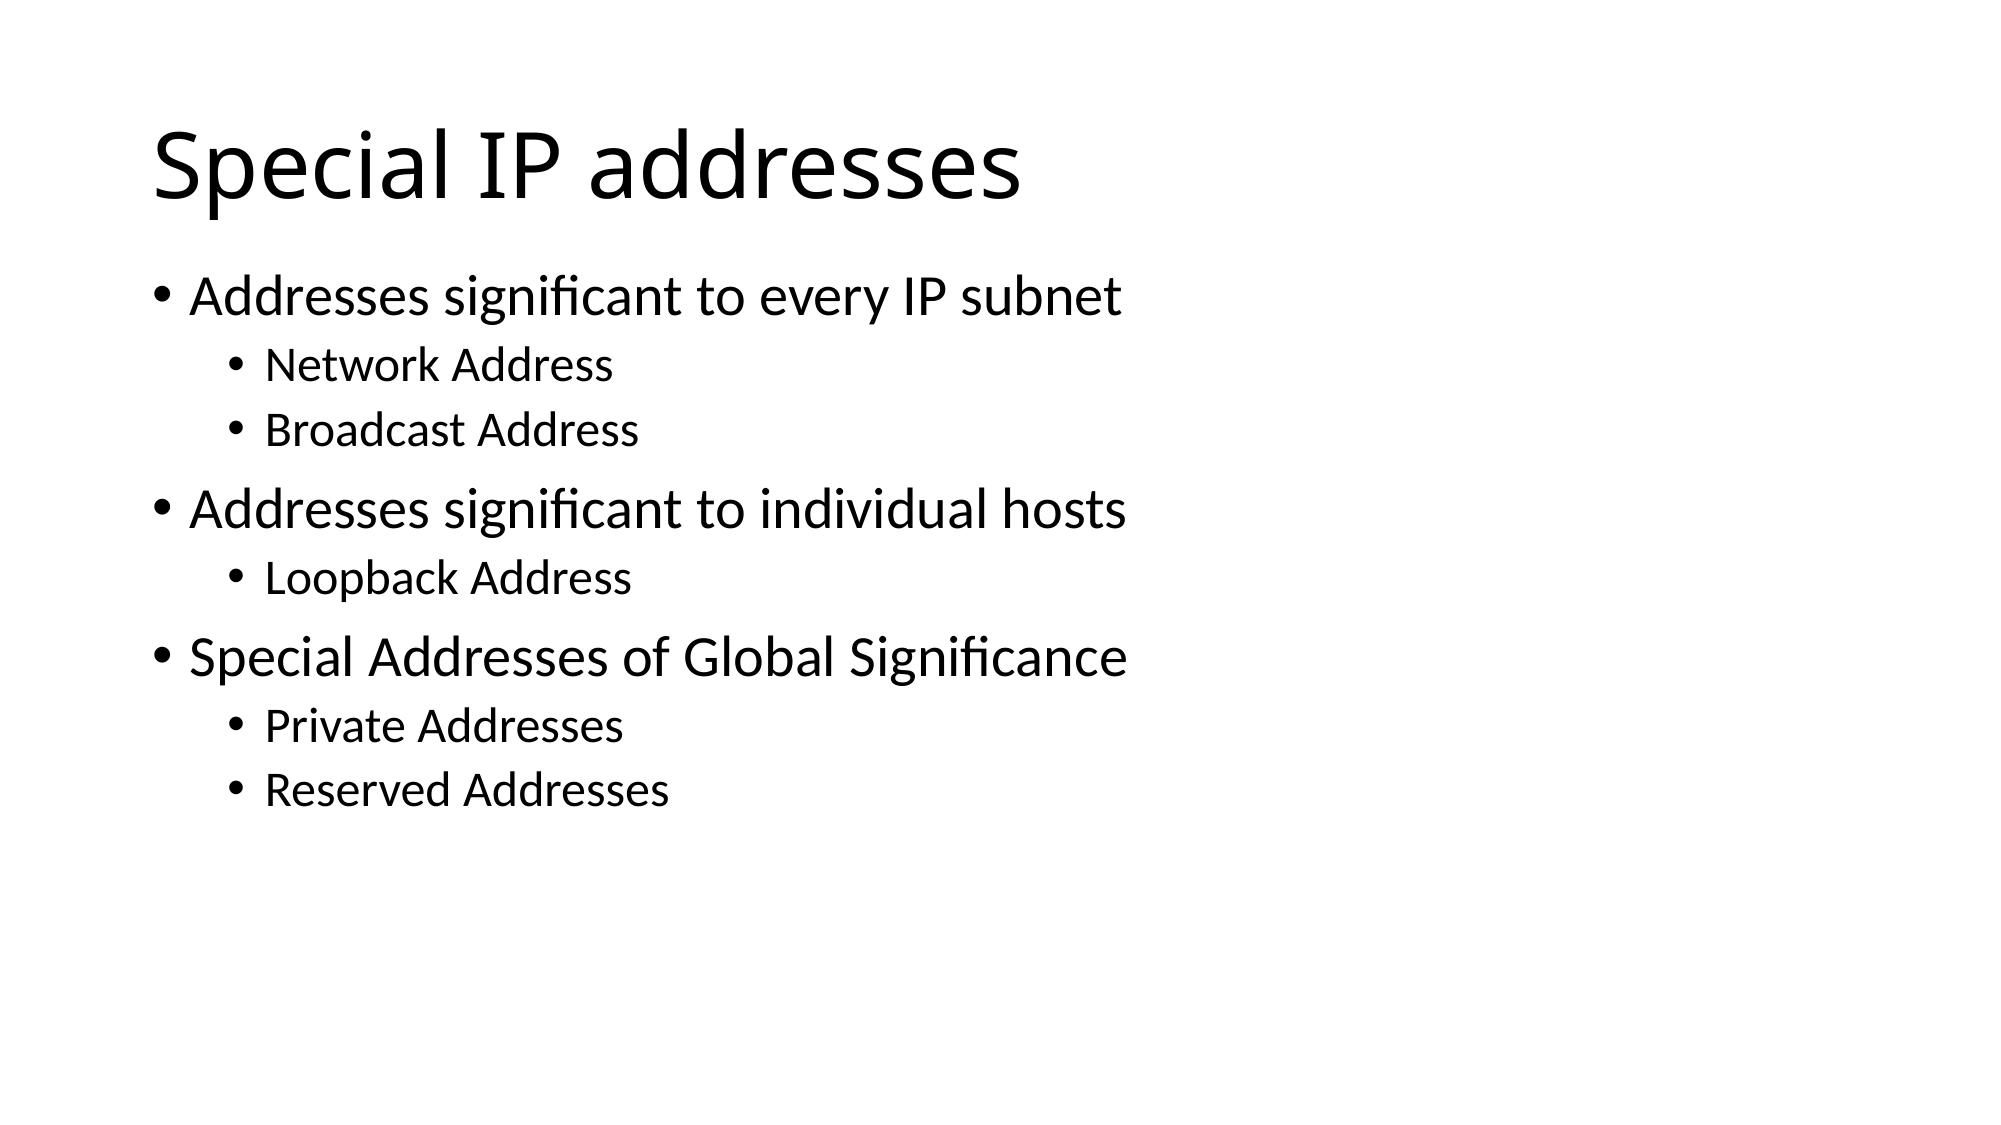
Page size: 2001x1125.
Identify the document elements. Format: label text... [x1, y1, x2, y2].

title Special IP addresses [137, 59, 1863, 257]
list Addresses significant to every IP subnet Network Address Broadcast Address Addresses significant to individual hosts Loopback Address Special Addresses of Global Significance Private Addresses Reserved Addresses [137, 257, 1863, 972]
